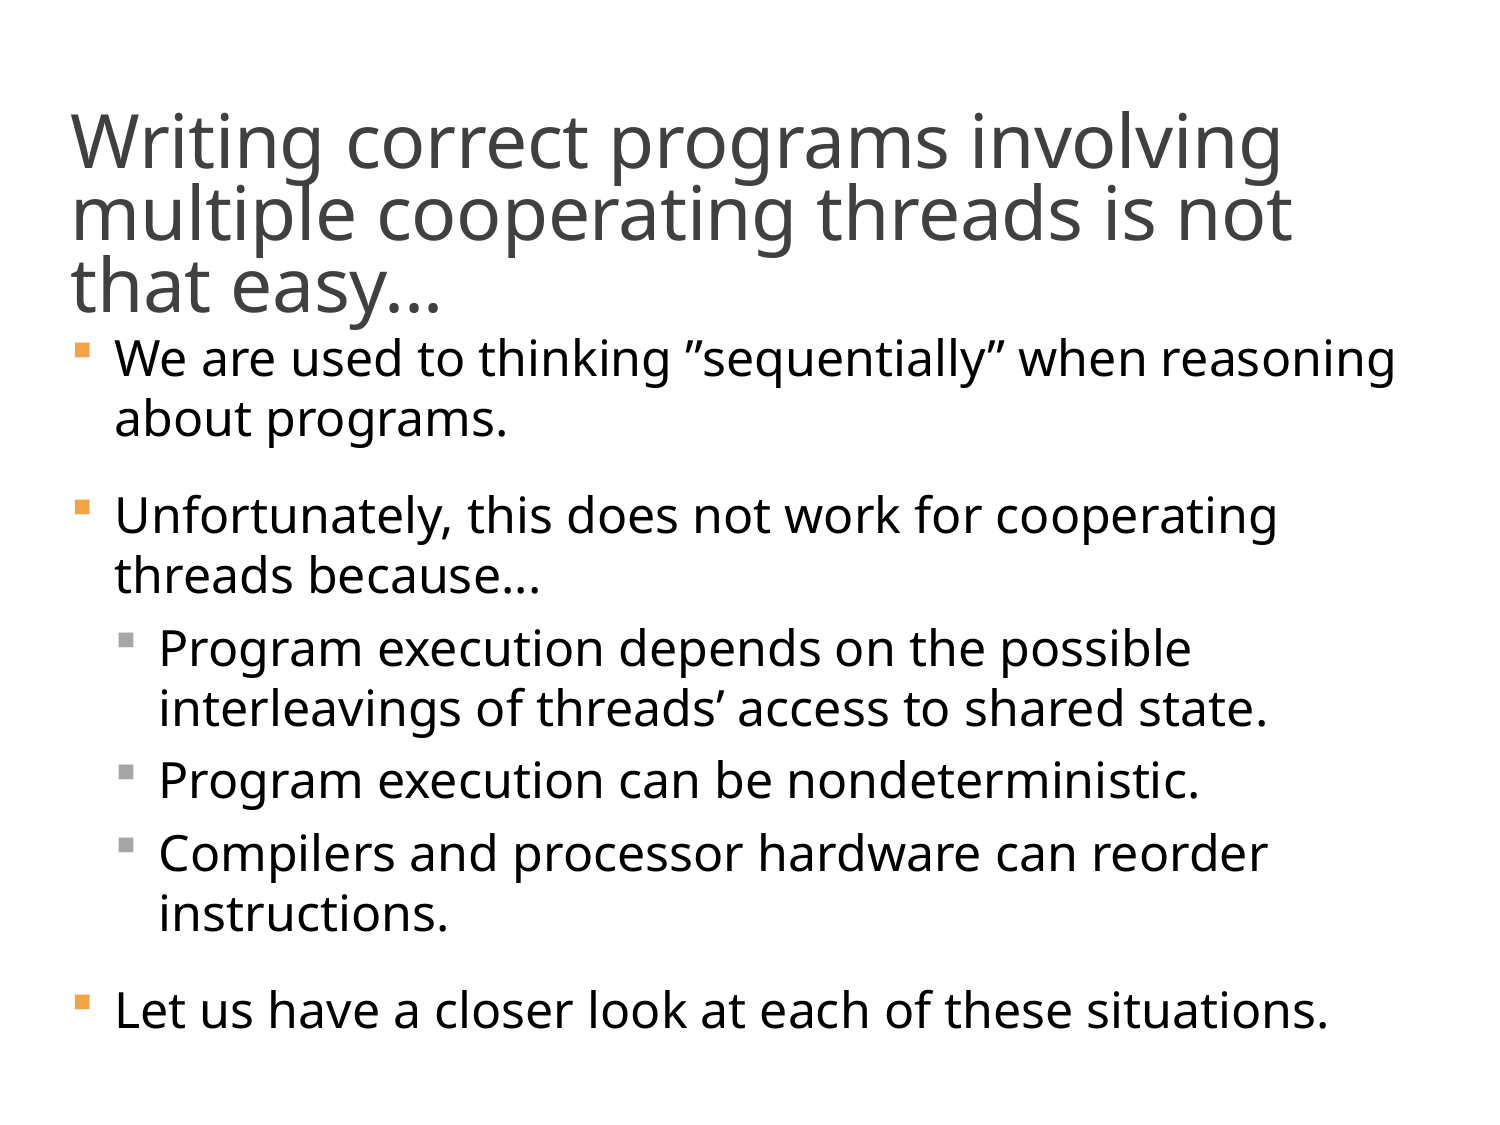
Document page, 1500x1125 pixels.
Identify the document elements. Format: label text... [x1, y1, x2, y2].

title Writing correct programs involving multiple cooperating threads is not that easy... [70, 104, 1430, 326]
list We are used to thinking ”sequentially” when reasoning about programs. Unfortunately, this does not work for cooperating threads because... Program execution depends on the possible interleavings of threads’ access to shared state. Program execution can be nondeterministic. Compilers and processor hardware can reorder instructions. Let us have a closer look at each of these situations. [70, 326, 1430, 1065]
